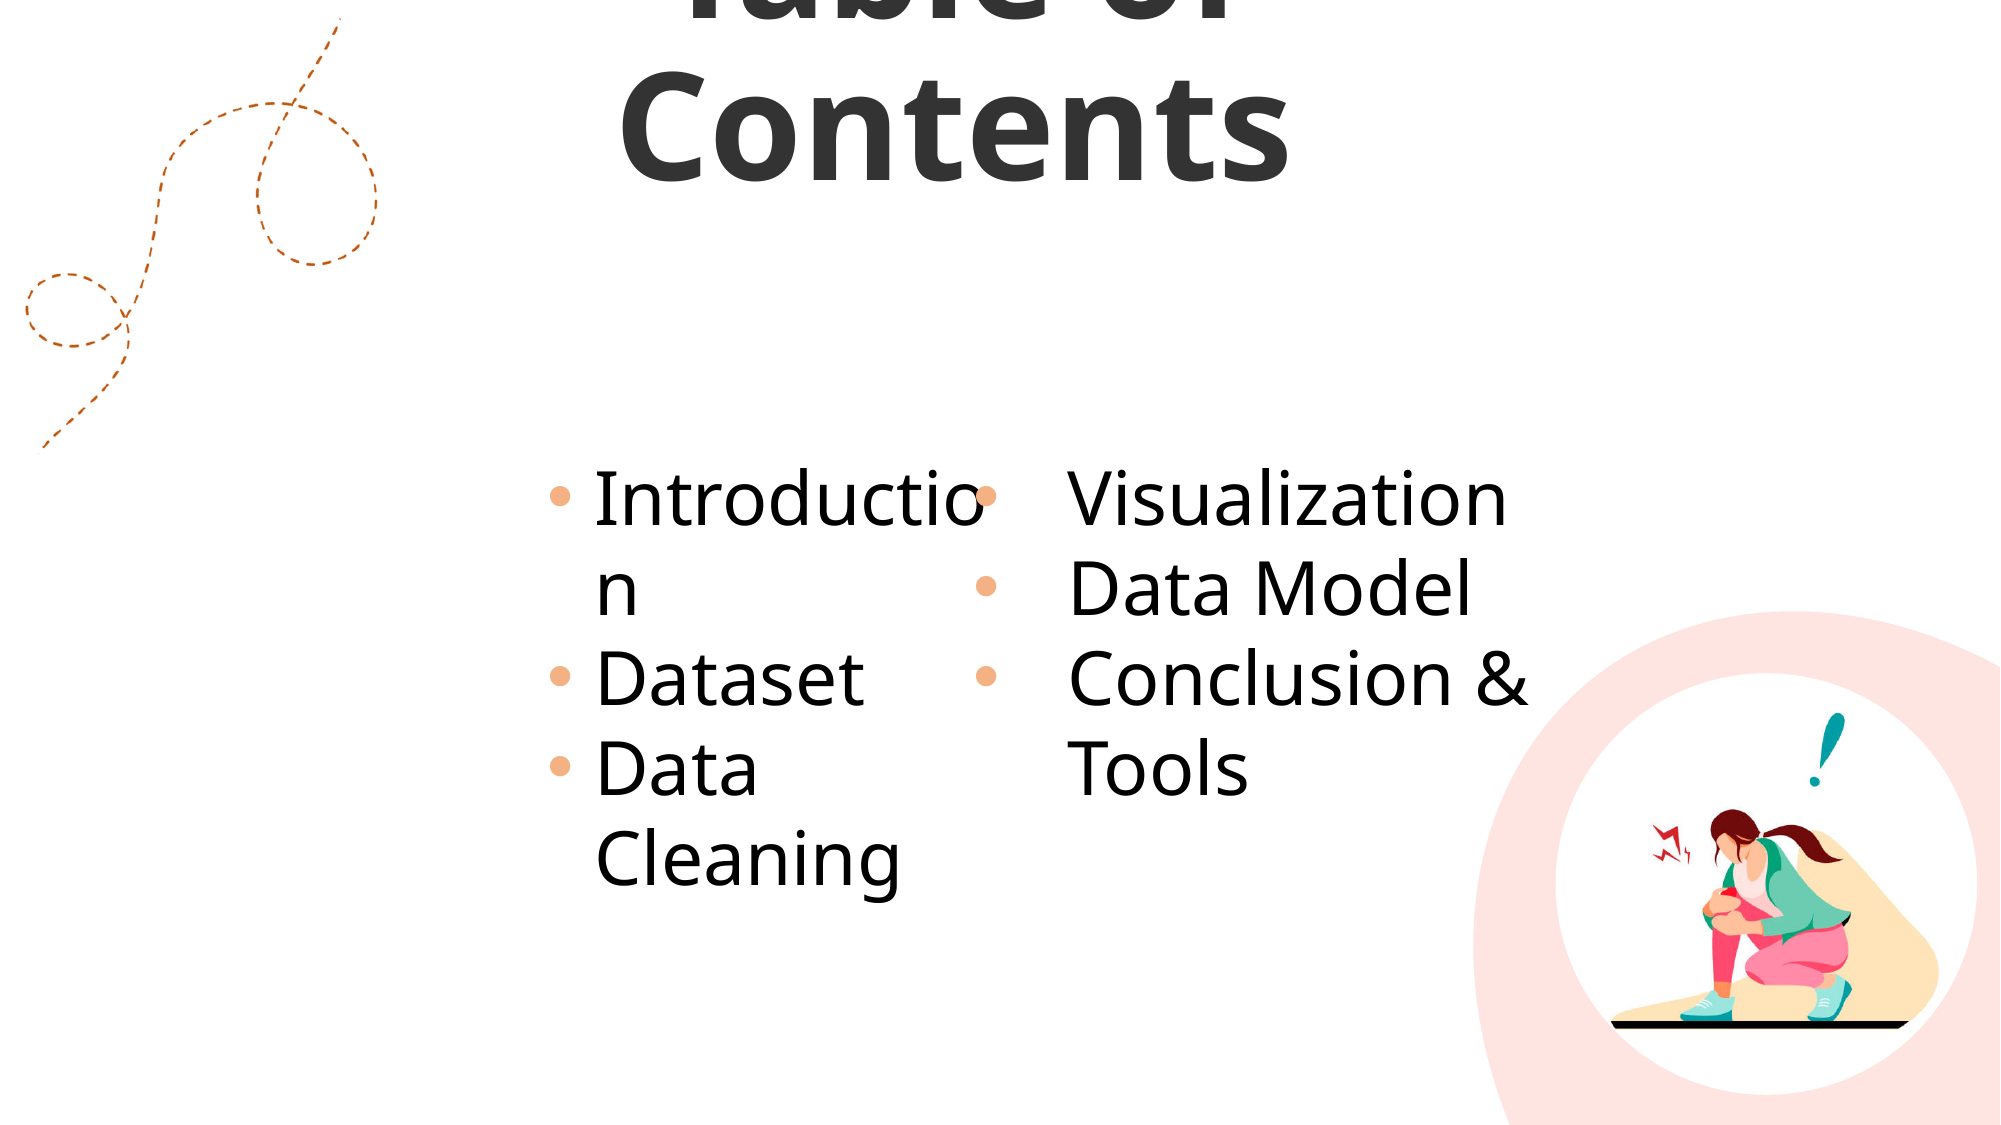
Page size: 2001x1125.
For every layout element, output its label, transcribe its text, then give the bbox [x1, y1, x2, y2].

text_box [1473, 611, 2000, 1125]
text_box Visualization Data Model Conclusion & Tools [958, 442, 1587, 818]
picture [1555, 673, 1978, 1095]
text_box Introduction Dataset Data Cleaning [532, 442, 1034, 908]
picture [0, 129, 449, 362]
text_box Table of Contents [449, 141, 1587, 221]
